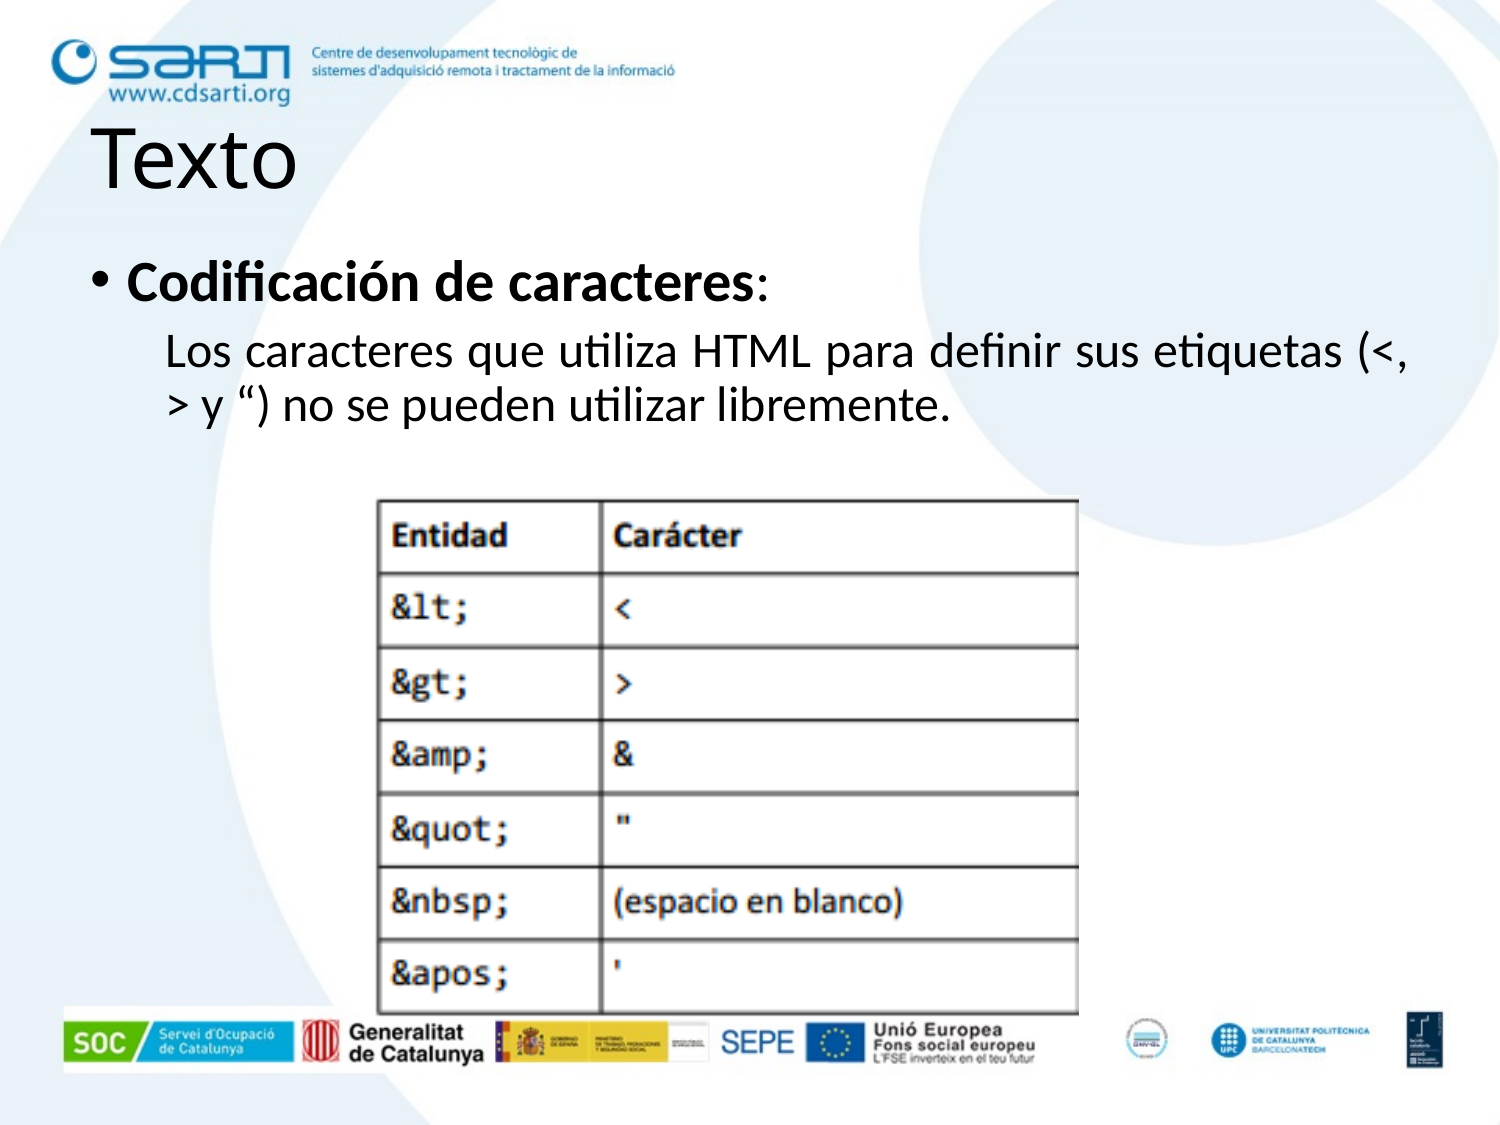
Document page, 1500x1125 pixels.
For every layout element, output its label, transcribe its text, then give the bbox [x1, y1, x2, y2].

title Texto [75, 90, 1425, 233]
list Codificación de caracteres: Los caracteres que utiliza HTML para definir sus etiquetas (<, > y “) no se pueden utilizar libremente. [75, 243, 1425, 1005]
picture [0, 0, 1500, 1125]
